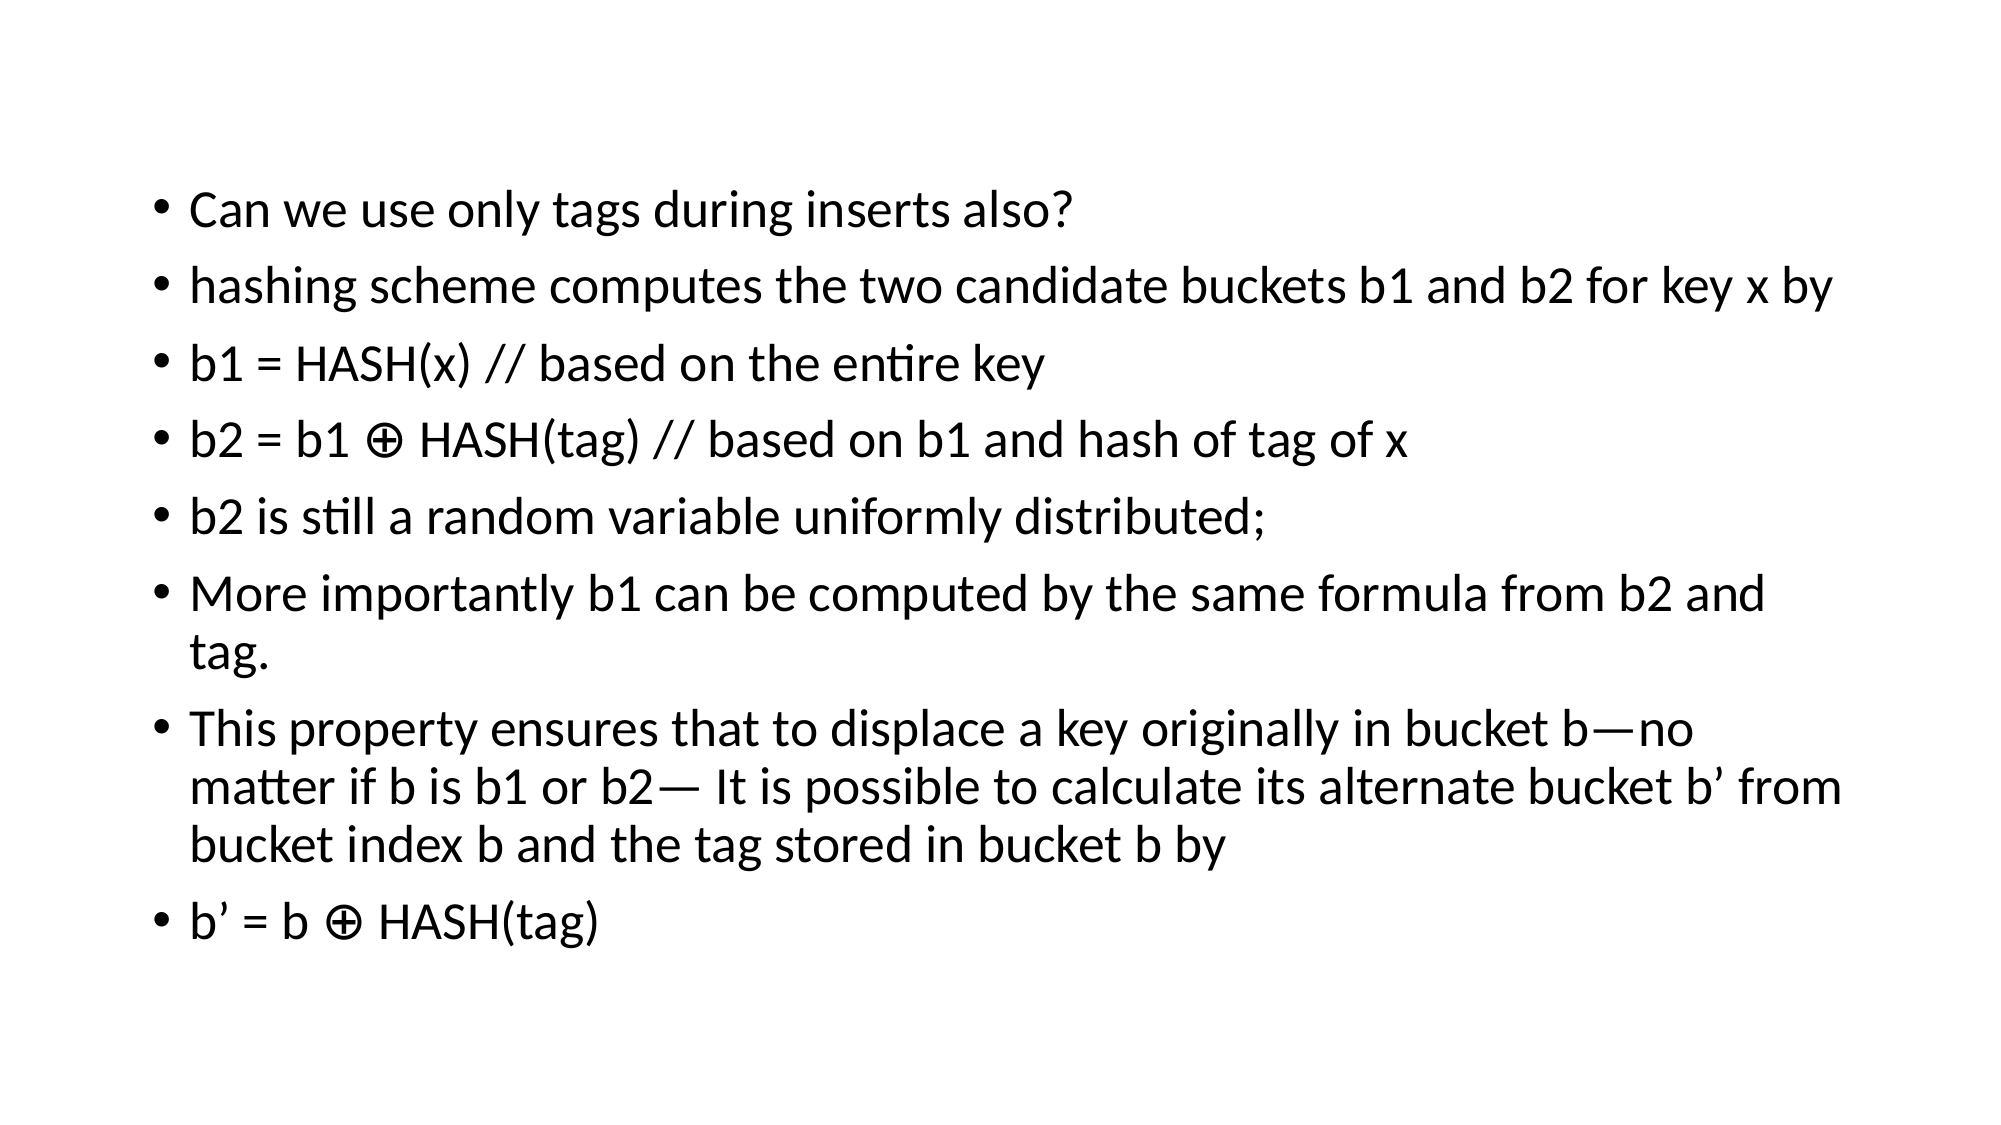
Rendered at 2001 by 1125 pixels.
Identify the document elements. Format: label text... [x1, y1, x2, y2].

list Can we use only tags during inserts also? hashing scheme computes the two candidate buckets b1 and b2 for key x by b1 = HASH(x) // based on the entire key b2 = b1 ⊕ HASH(tag) // based on b1 and hash of tag of x b2 is still a random variable uniformly distributed; More importantly b1 can be computed by the same formula from b2 and tag. This property ensures that to displace a key originally in bucket b—no matter if b is b1 or b2— It is possible to calculate its alternate bucket b’ from bucket index b and the tag stored in bucket b by b’ = b ⊕ HASH(tag) [137, 173, 1863, 1014]
